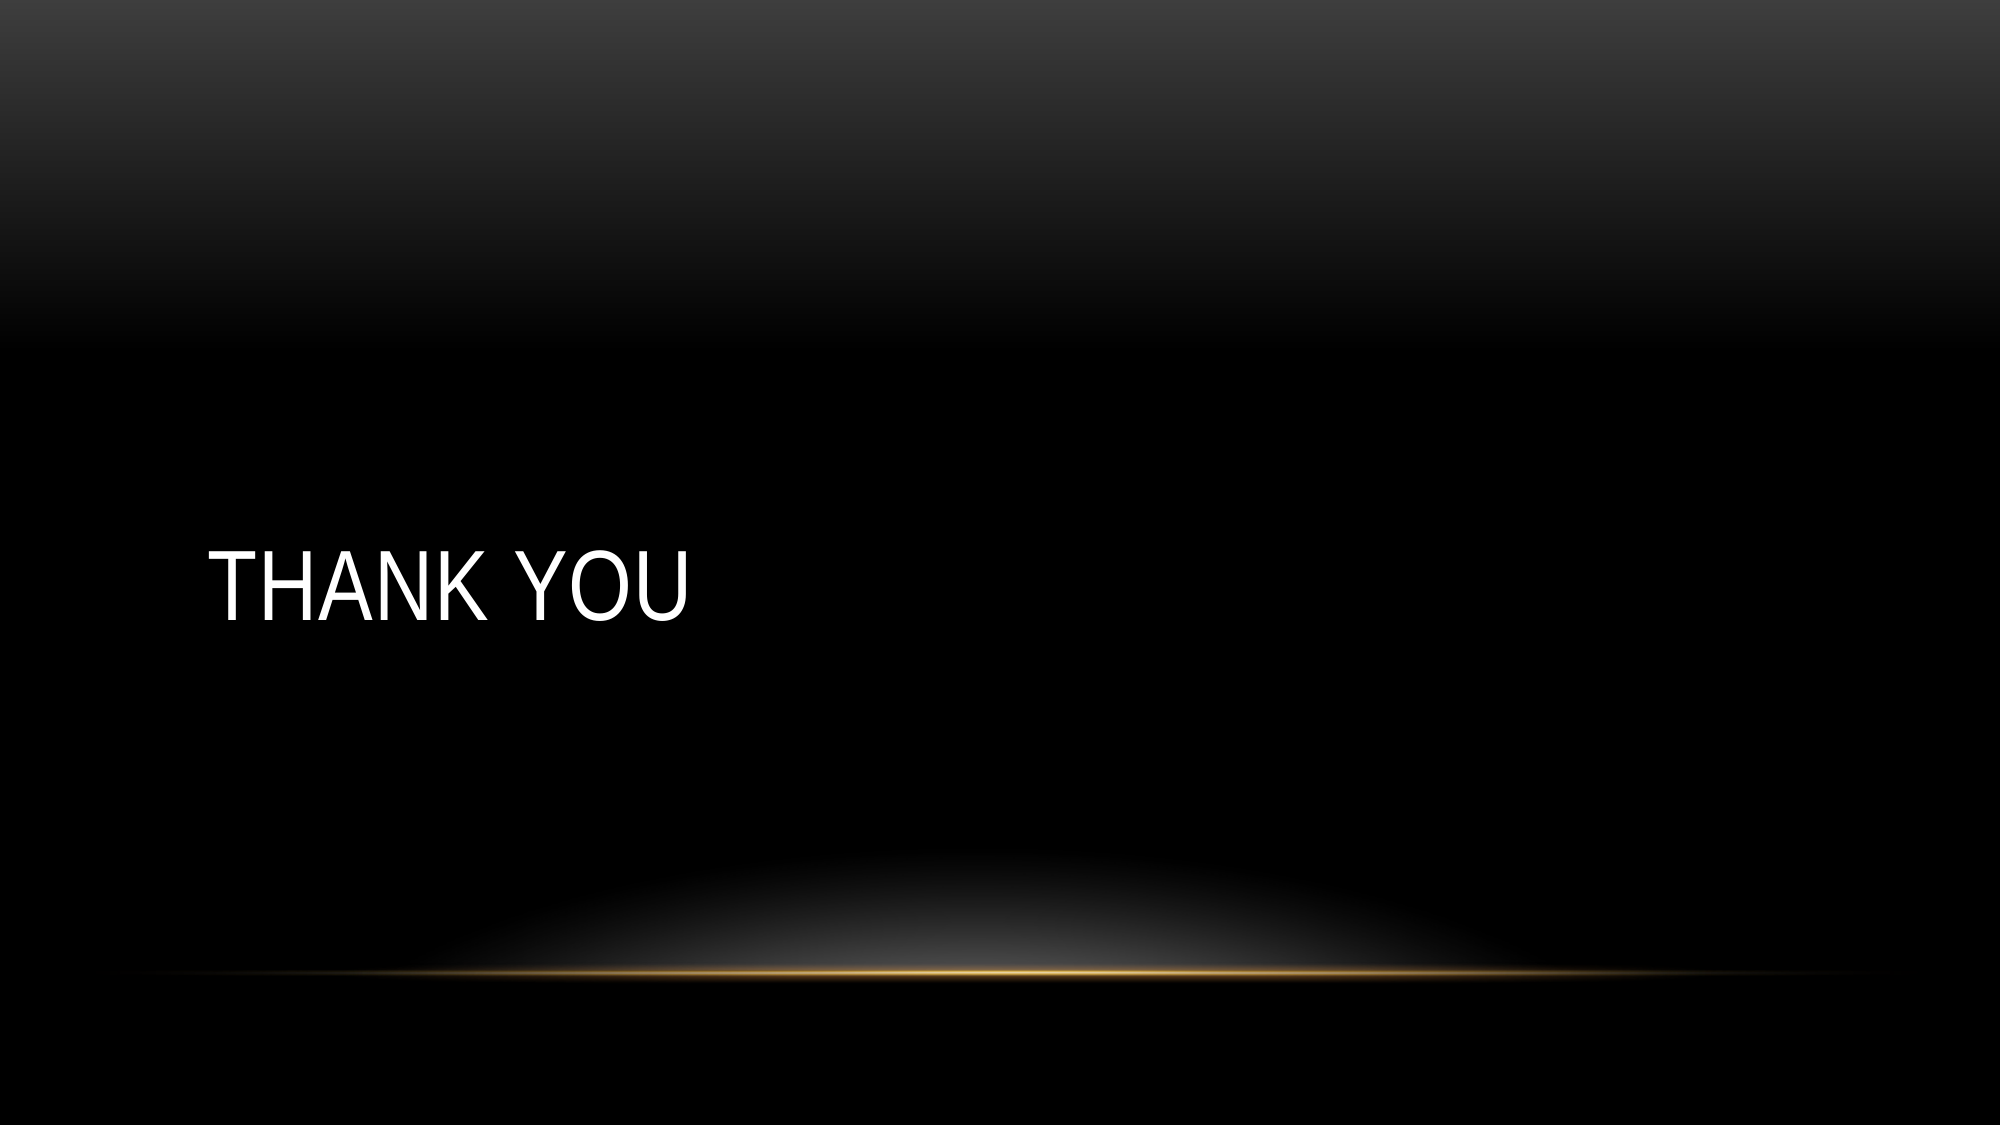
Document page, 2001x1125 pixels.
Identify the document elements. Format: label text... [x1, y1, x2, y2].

picture [0, 0, 2000, 1125]
title THANK YOU [192, 431, 1604, 648]
